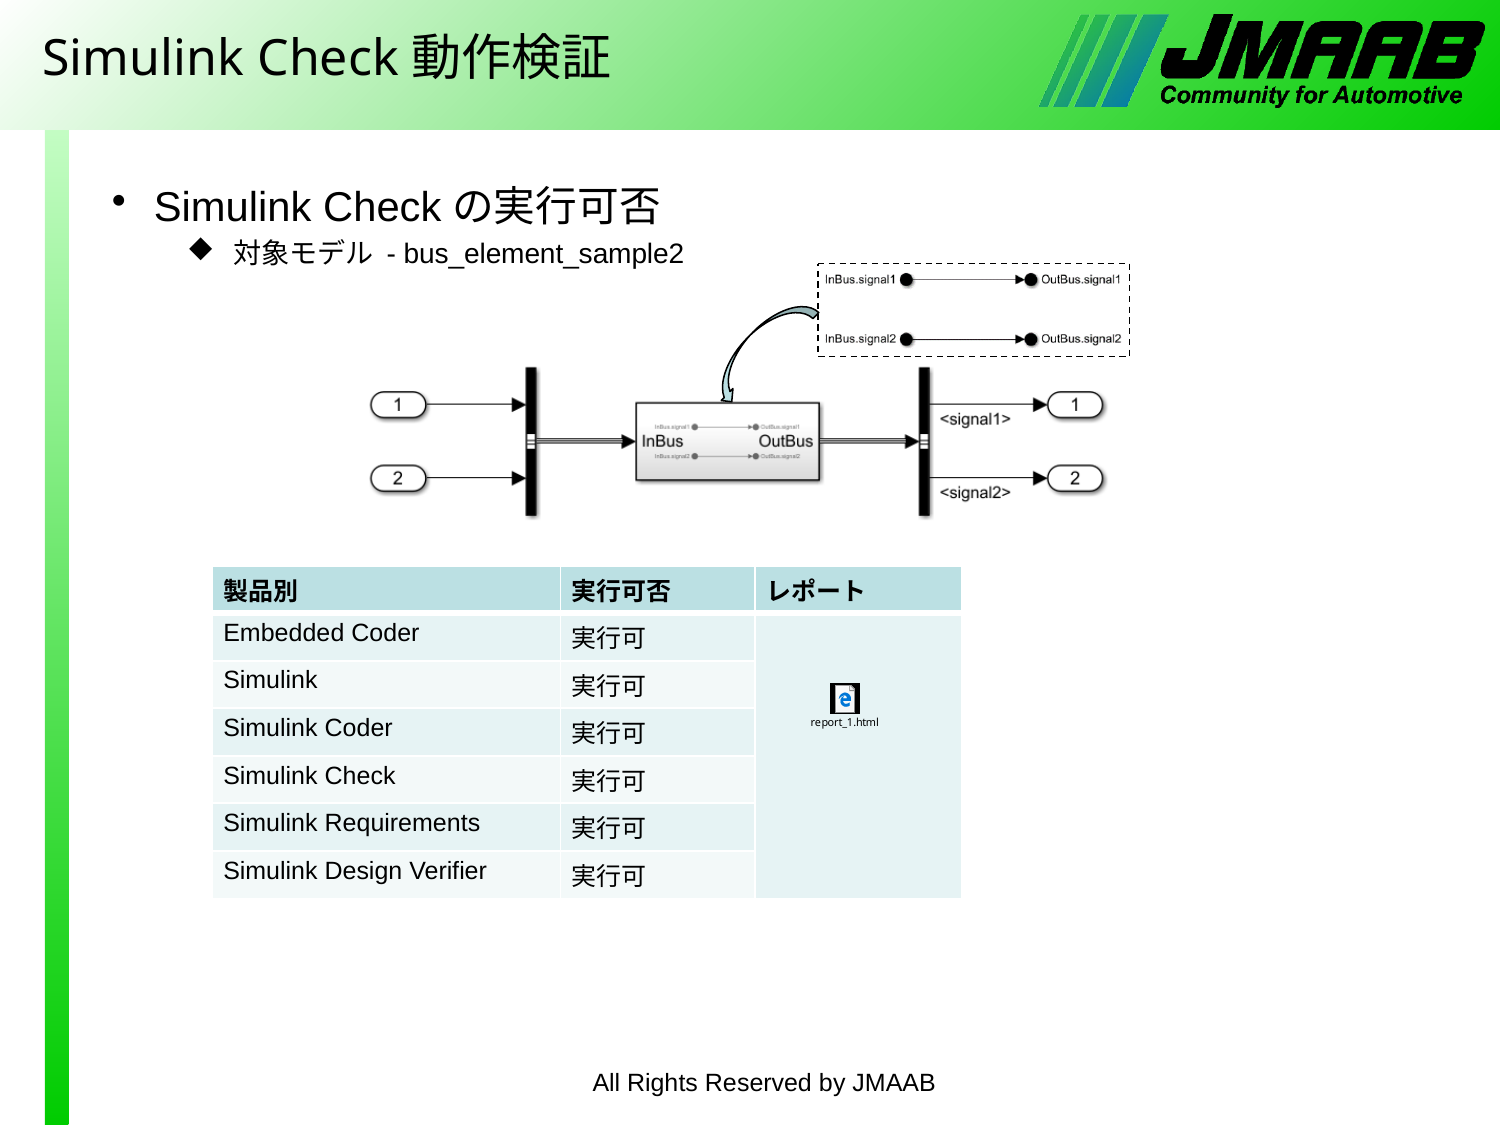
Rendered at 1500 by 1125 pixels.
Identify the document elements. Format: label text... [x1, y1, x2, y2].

table_cell Simulink Requirements [213, 804, 560, 850]
table_header 製品別 [213, 567, 560, 610]
table_cell 実行可 [561, 757, 754, 802]
table_cell Simulink Design Verifier [213, 852, 560, 898]
table_cell Simulink [213, 662, 560, 707]
table_cell Simulink Coder [213, 709, 560, 755]
picture [356, 264, 1130, 538]
picture [1036, 11, 1486, 109]
table_cell 実行可 [561, 662, 754, 707]
table_header レポート [756, 567, 961, 610]
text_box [804, 683, 884, 733]
list Simulink Checkの実行可否 対象モデル - bus_element_sample2 [96, 172, 1447, 1047]
title Simulink Check動作検証 [27, 21, 1057, 91]
table_cell Simulink Check [213, 757, 560, 802]
table_cell 実行可 [561, 852, 754, 898]
table_header 実行可否 [561, 567, 754, 610]
table_cell 実行可 [561, 804, 754, 850]
table_cell 実行可 [561, 616, 754, 660]
table_cell [756, 616, 961, 898]
table_cell 実行可 [561, 709, 754, 755]
table_cell Embedded Coder [213, 616, 560, 660]
